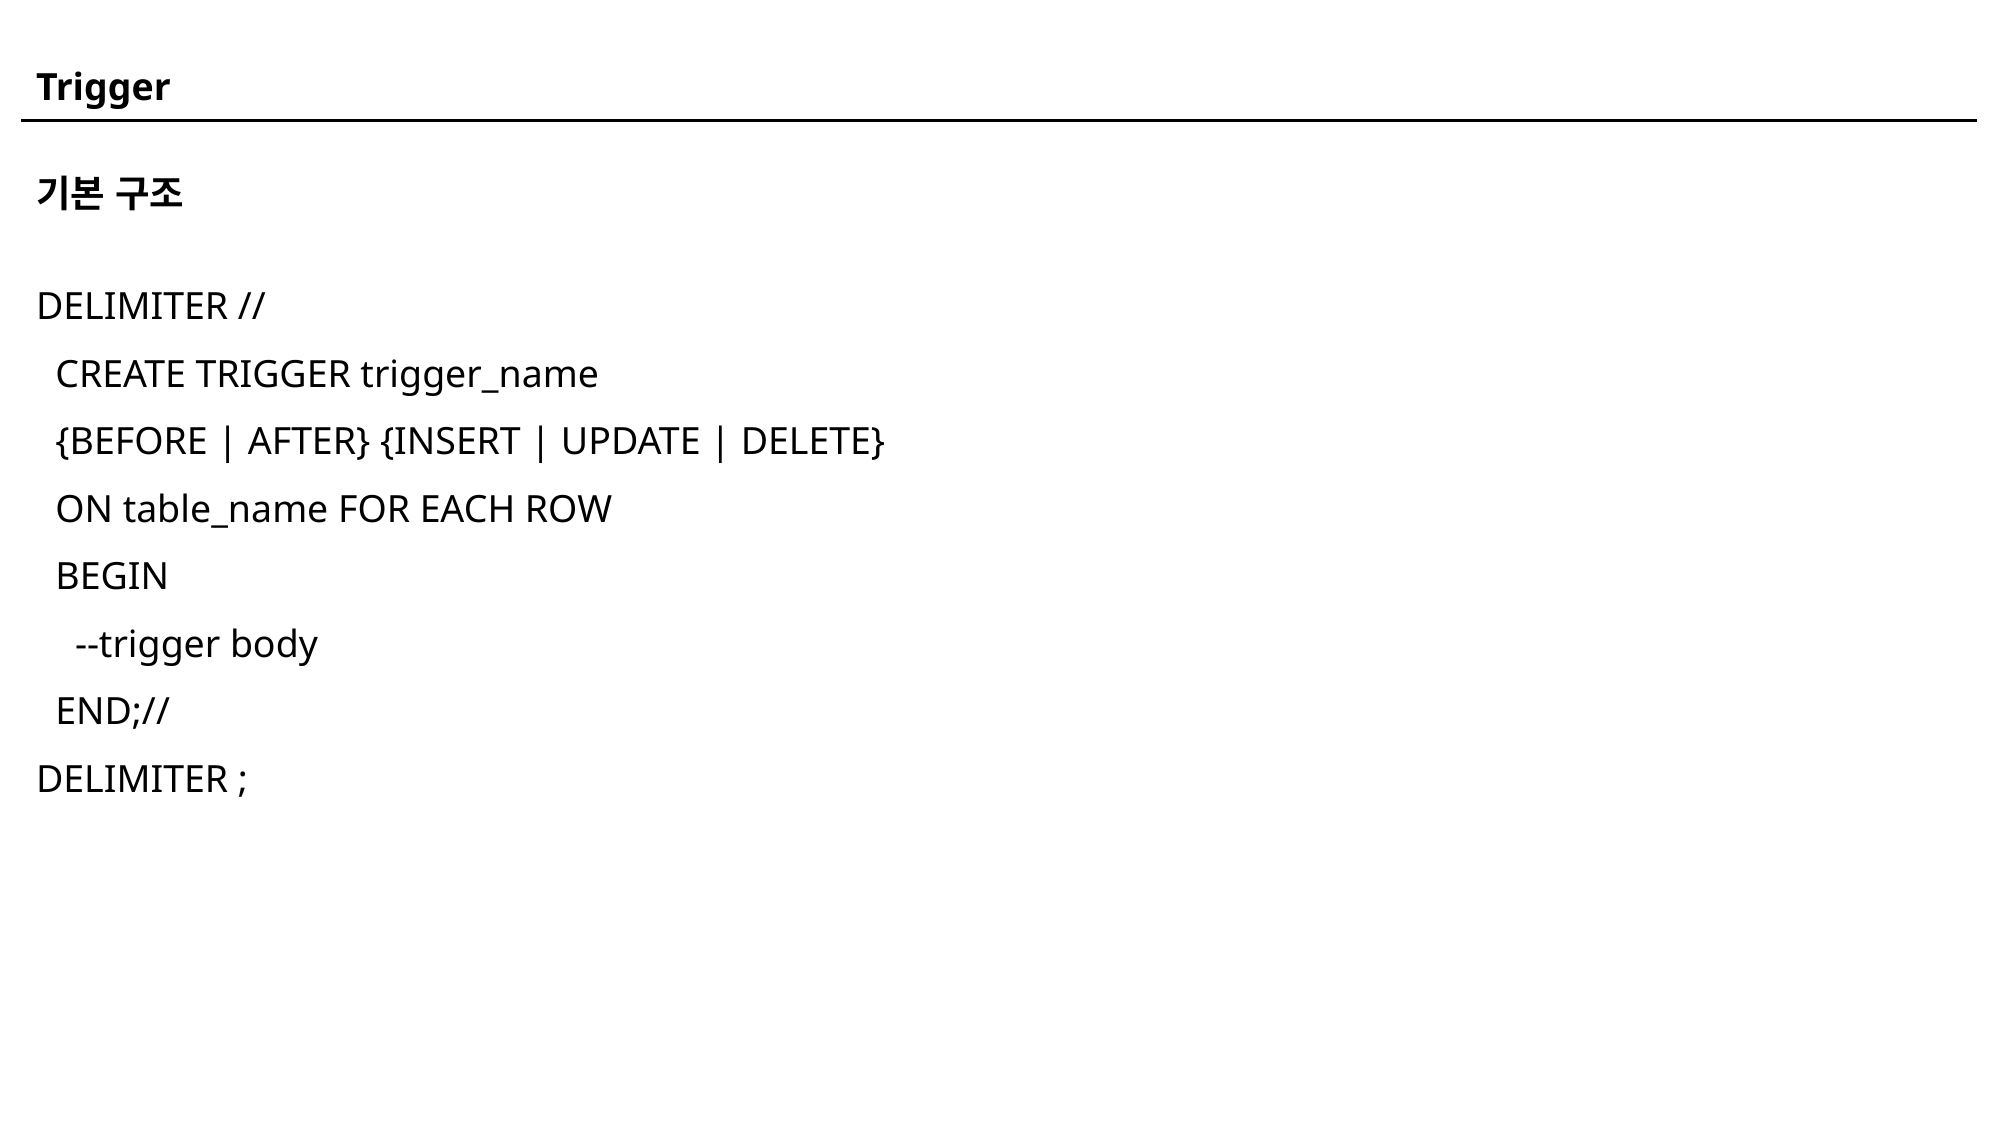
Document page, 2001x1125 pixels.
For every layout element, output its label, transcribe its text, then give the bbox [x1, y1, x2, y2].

text_box Trigger [21, 55, 1978, 116]
text_box 기본 구조 DELIMITER // CREATE TRIGGER trigger_name {BEFORE | AFTER} {INSERT | UPDATE | DELETE} ON table_name FOR EACH ROW BEGIN --trigger body END;// DELIMITER ; [21, 162, 1978, 853]
